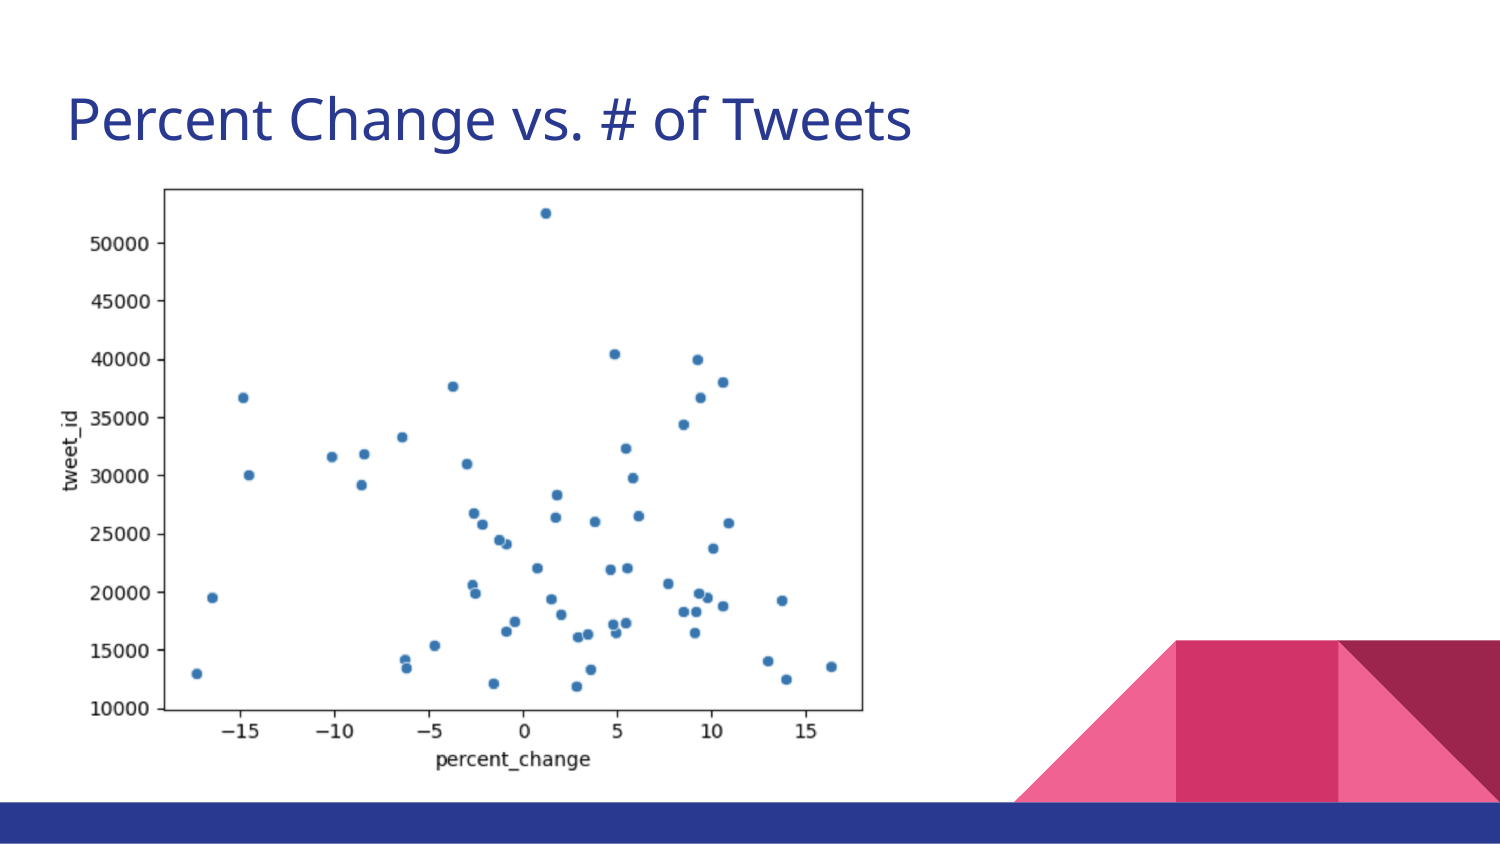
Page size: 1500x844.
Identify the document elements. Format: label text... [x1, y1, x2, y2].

title Percent Change vs. # of Tweets [51, 67, 1449, 167]
picture [50, 166, 905, 794]
